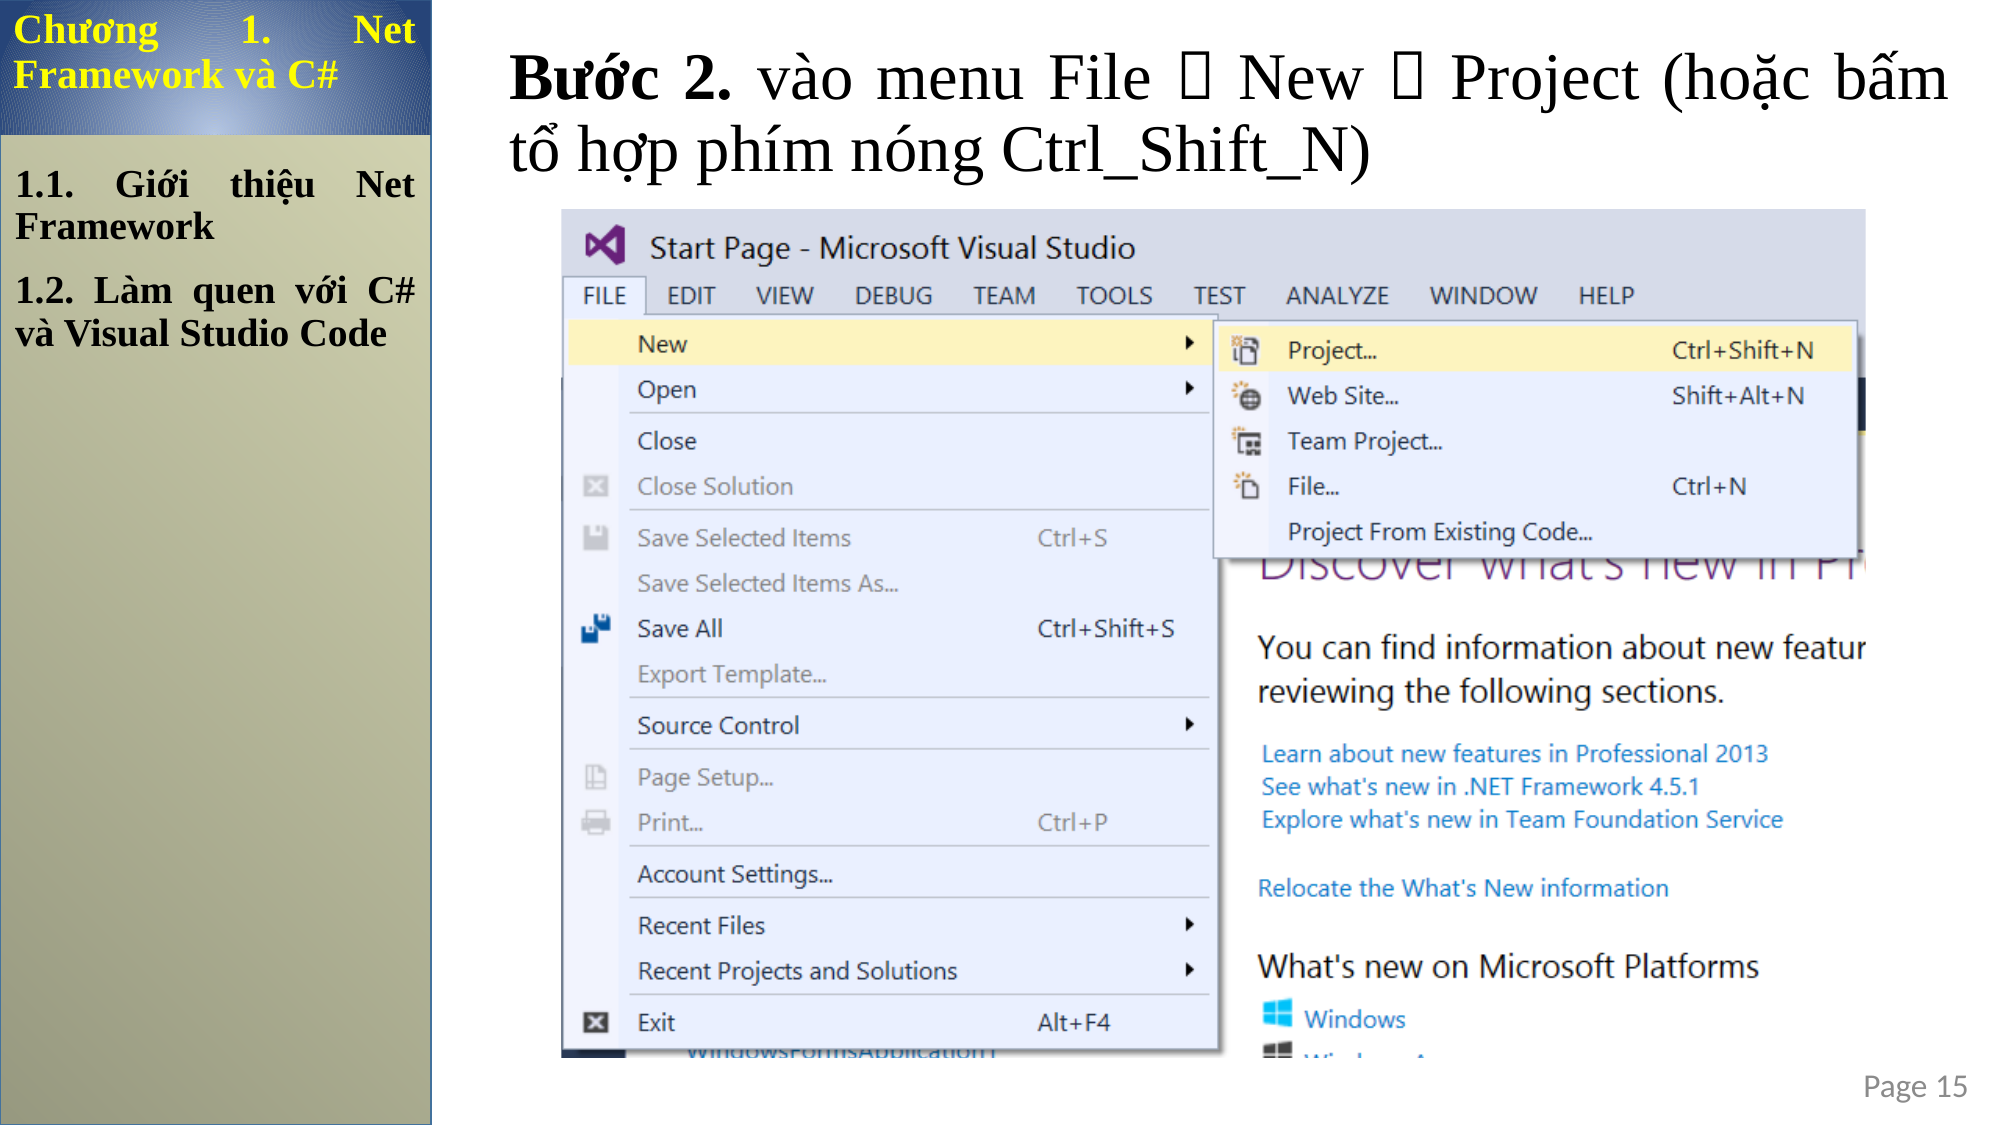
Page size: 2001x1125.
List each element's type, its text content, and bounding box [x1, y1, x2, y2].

list Bước 2. vào menu File  New  Project (hoặc bấm tổ hợp phím nóng Ctrl_Shift_N) [494, 34, 1966, 1046]
slide_number Page 15 [1811, 1056, 1984, 1112]
list Chương 1. Net Framework và C# [0, 0, 431, 135]
picture [561, 209, 1866, 1058]
list 1.1. Giới thiệu Net Framework 1.2. Làm quen với C# và Visual Studio Code [0, 155, 431, 1112]
